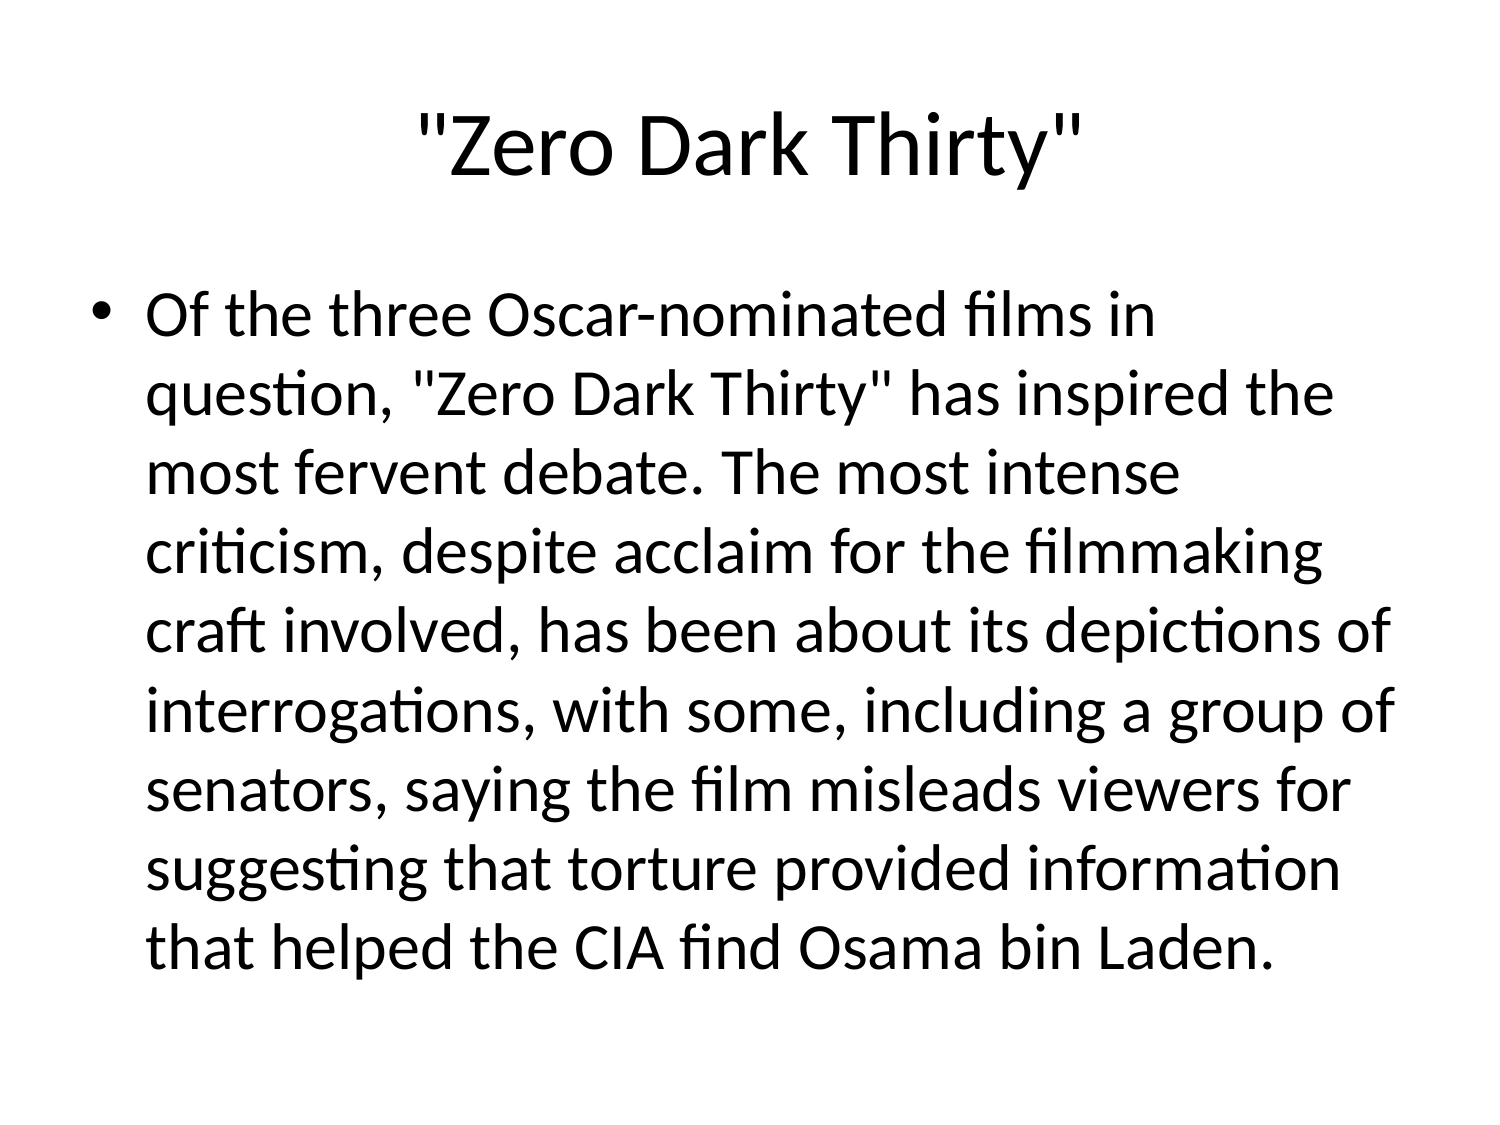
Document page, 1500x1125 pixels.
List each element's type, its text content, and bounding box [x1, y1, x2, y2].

list Of the three Oscar-nominated films in question, "Zero Dark Thirty" has inspired the most fervent debate. The most intense criticism, despite acclaim for the filmmaking craft involved, has been about its depictions of interrogations, with some, including a group of senators, saying the film misleads viewers for suggesting that torture provided information that helped the CIA find Osama bin Laden. [75, 262, 1425, 1005]
title "Zero Dark Thirty" [75, 45, 1425, 233]
